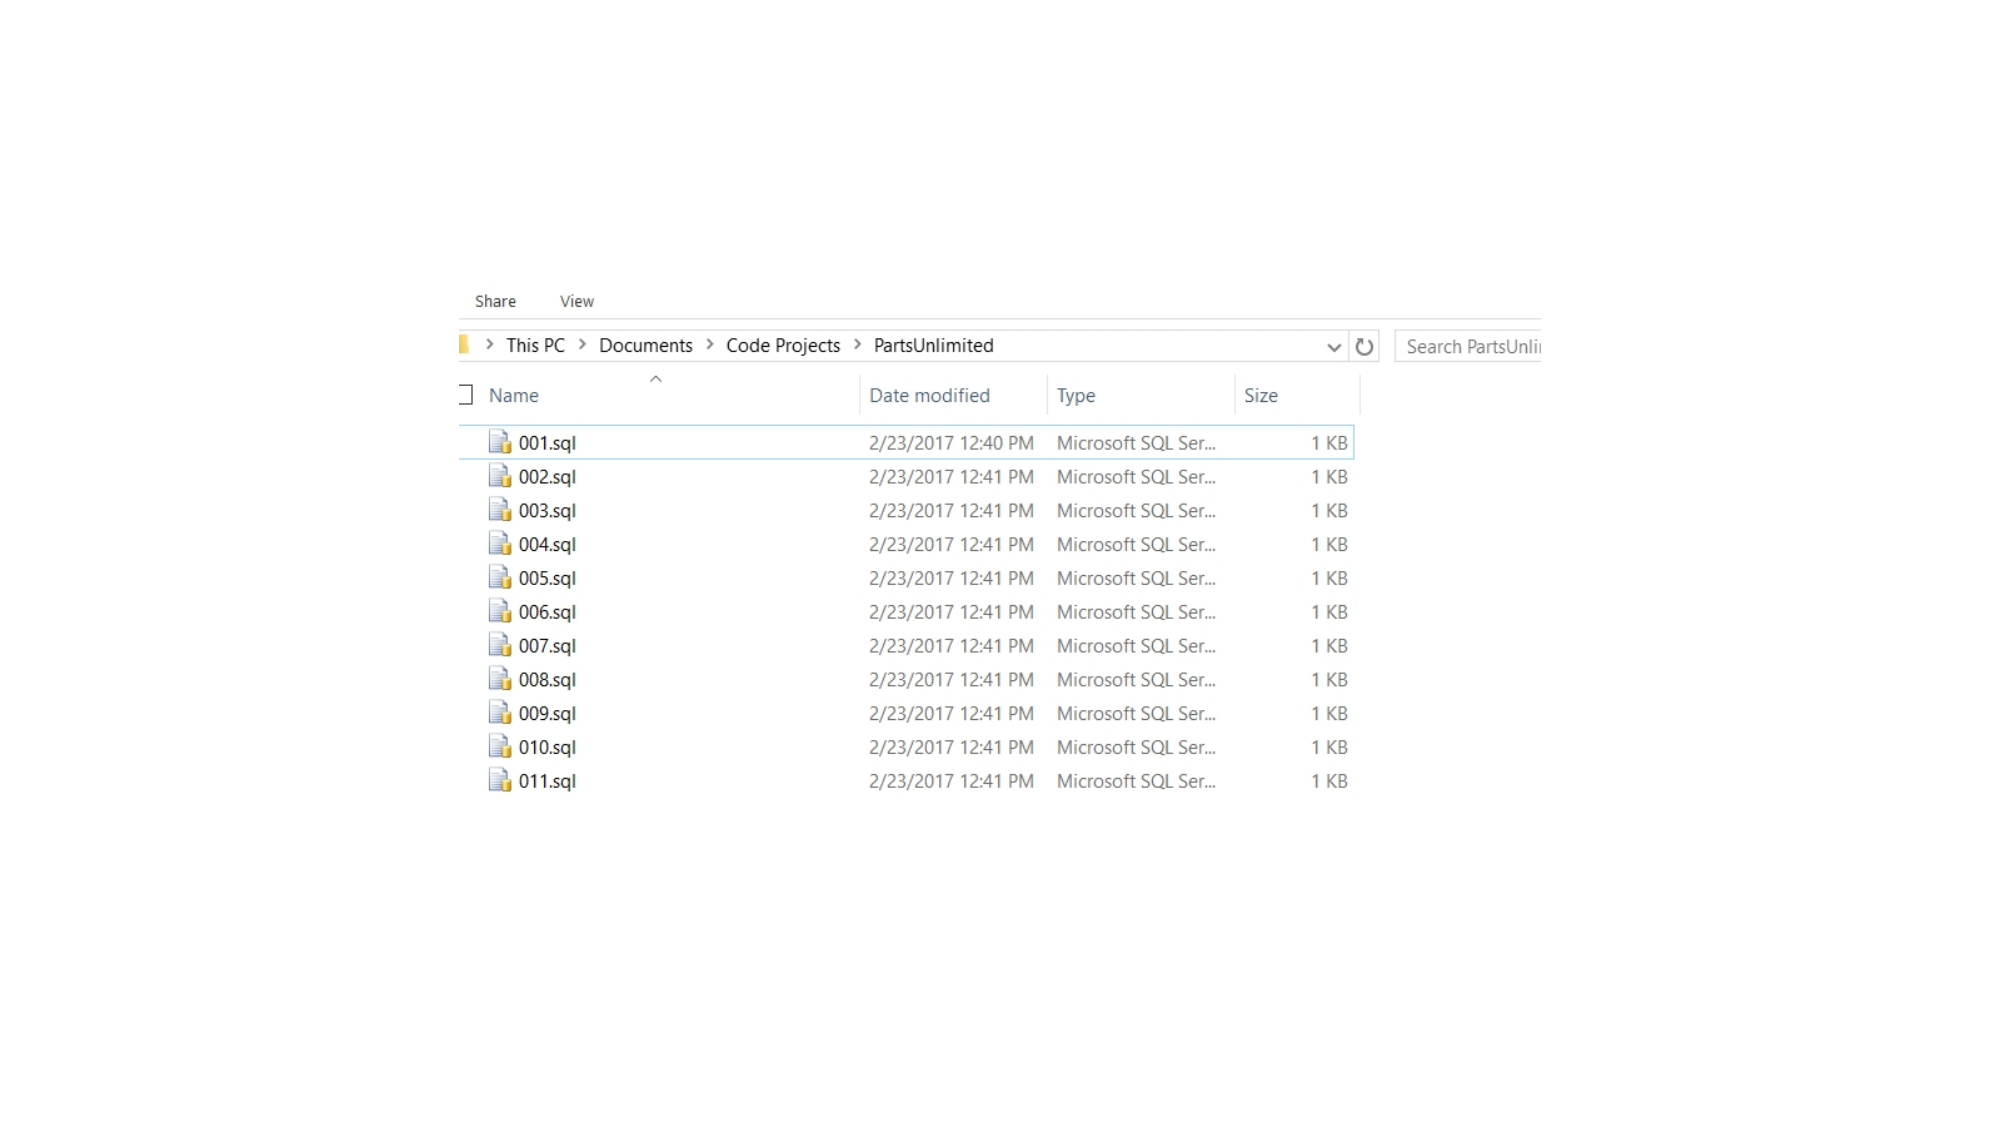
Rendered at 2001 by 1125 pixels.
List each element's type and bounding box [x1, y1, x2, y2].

picture [459, 277, 1541, 848]
